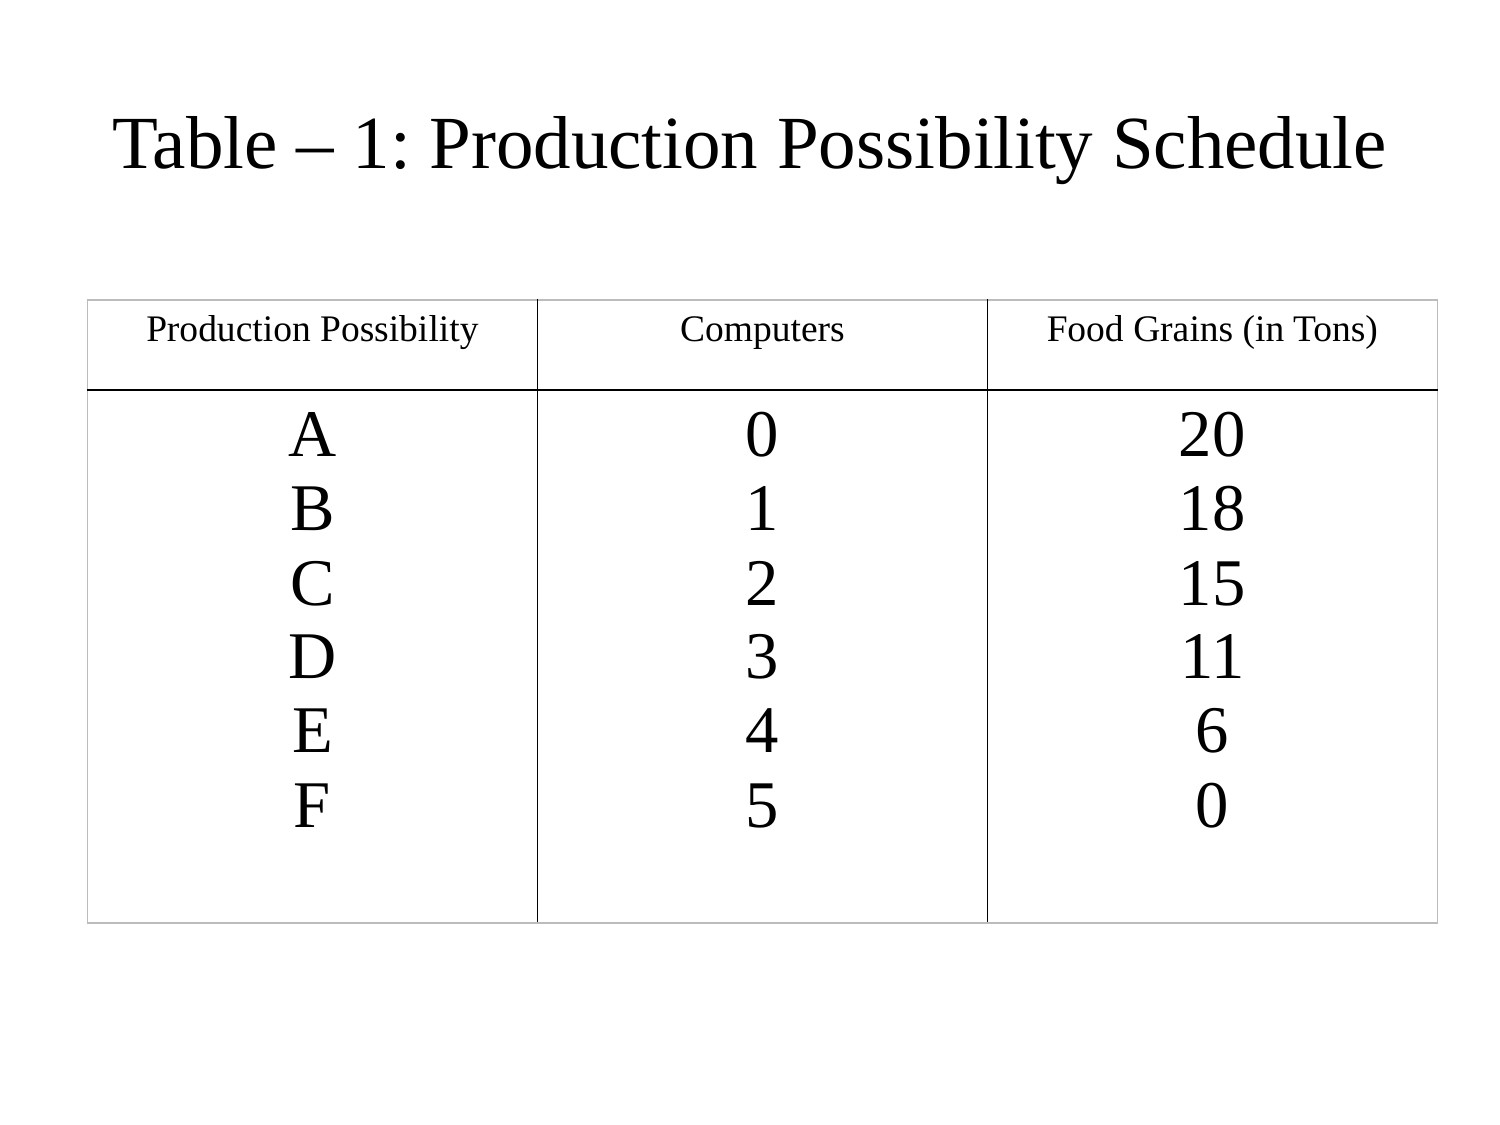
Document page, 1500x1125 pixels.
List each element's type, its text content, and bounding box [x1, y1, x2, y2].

table_cell 0 1 2 3 4 5 [538, 391, 987, 922]
table_cell A B C D E F [88, 391, 537, 922]
table_cell 20 18 15 11 6 0 [988, 391, 1437, 922]
table_header Production Possibility [88, 301, 537, 389]
table_header Food Grains (in Tons) [988, 301, 1437, 389]
table_header Computers [538, 301, 987, 389]
title Table – 1: Production Possibility Schedule [75, 45, 1425, 233]
